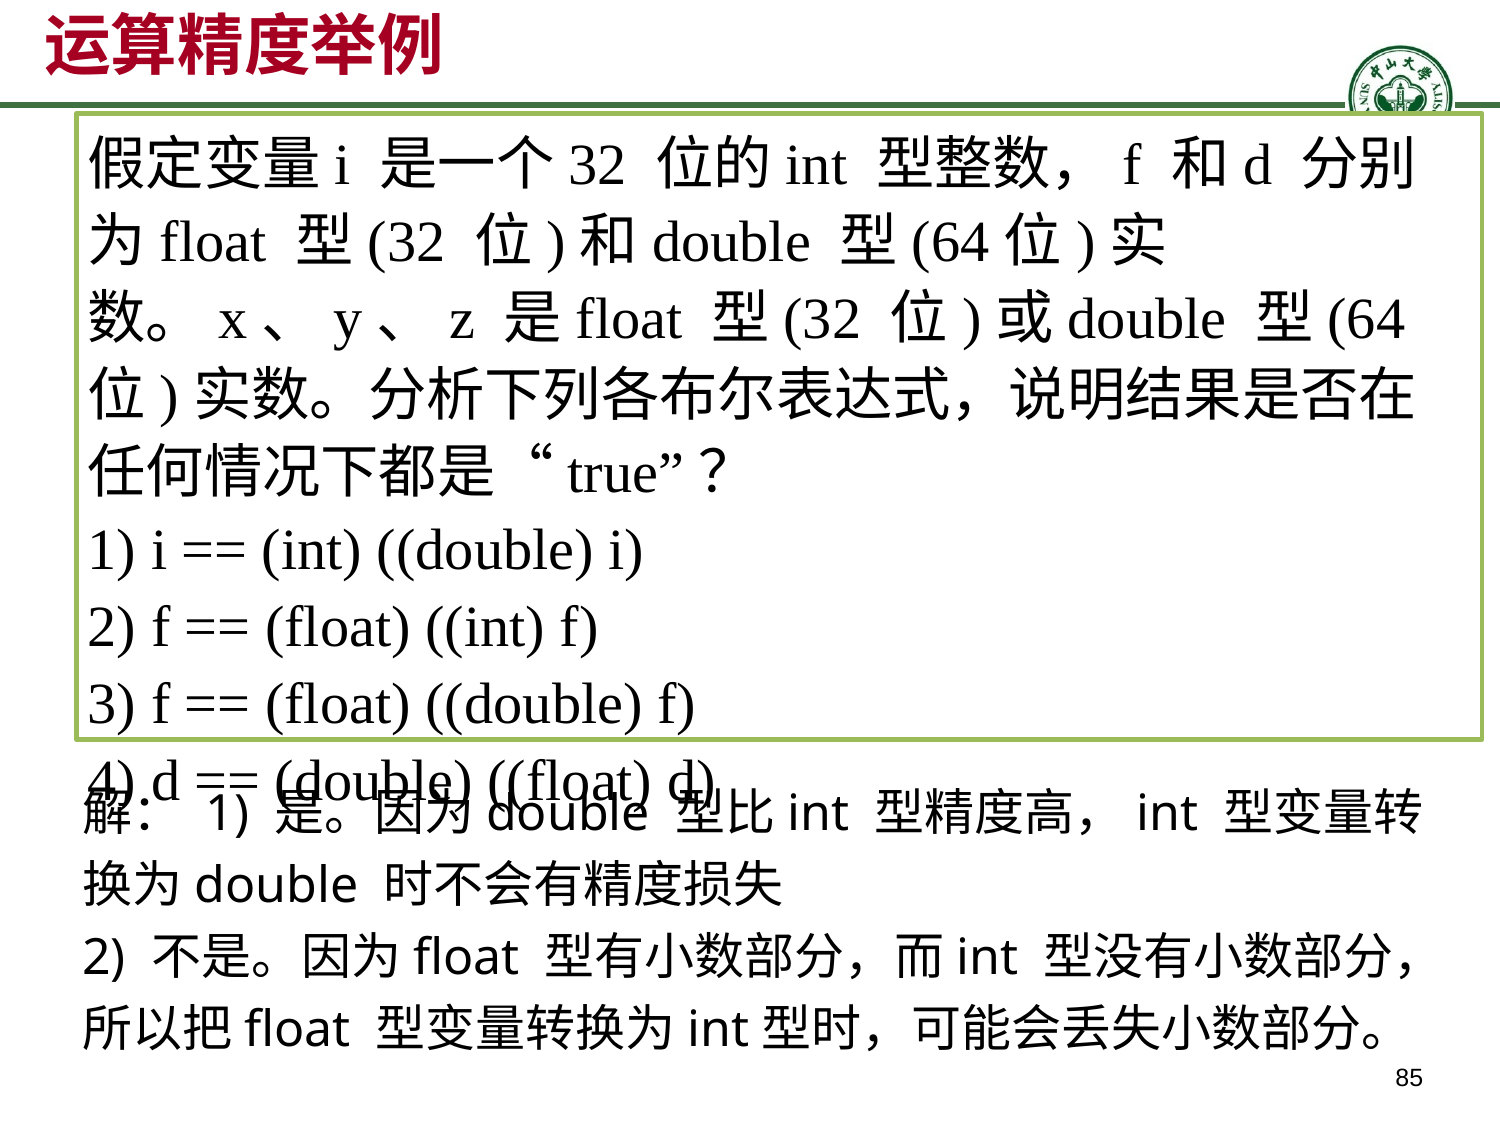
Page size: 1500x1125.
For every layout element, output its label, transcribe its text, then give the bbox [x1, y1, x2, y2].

text_box 解： 1) 是。因为double 型比int 型精度高，int 型变量转换为double 时不会有精度损失 2) 不是。因为float 型有小数部分，而int 型没有小数部分，所以把float 型变量转换为int型时，可能会丢失小数部分。 [71, 763, 1483, 1063]
title 运算精度举例 [29, 0, 885, 90]
text_box 假定变量i 是一个32 位的int 型整数，f 和d 分别为float 型(32 位)和double 型(64位)实数。x、y、z 是float 型(32 位)或double 型(64 位)实数。分析下列各布尔表达式，说明结果是否在任何情况下都是“true”？ 1) i == (int) ((double) i) 2) f == (float) ((int) f) 3) f == (float) ((double) f) 4) d == (double) ((float) d) [74, 111, 1484, 742]
picture [1345, 42, 1455, 111]
